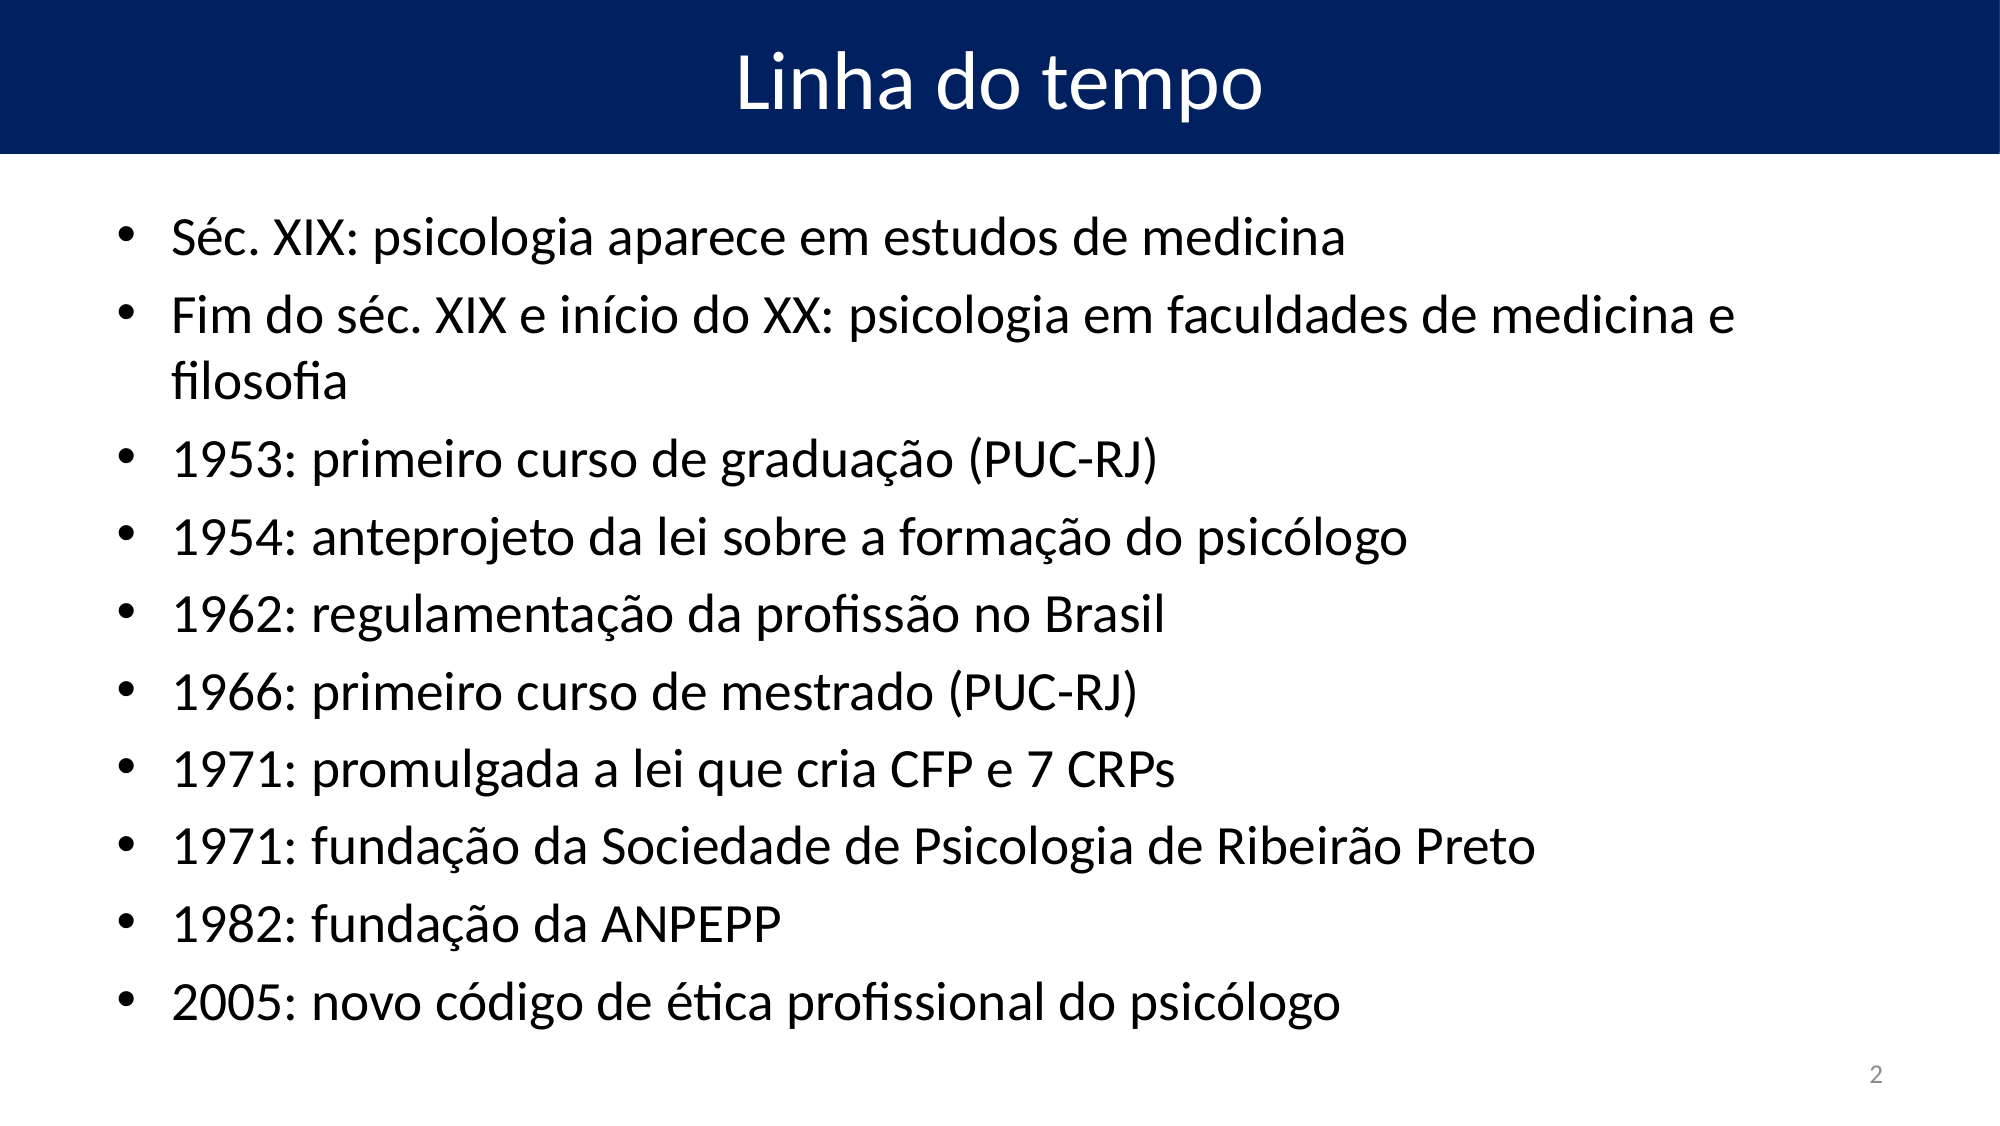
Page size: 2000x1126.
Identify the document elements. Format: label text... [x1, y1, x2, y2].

text_box Linha do tempo [0, 0, 2000, 154]
slide_number 2 [1433, 1043, 1900, 1103]
list Séc. XIX: psicologia aparece em estudos de medicina Fim do séc. XIX e início do XX: psicologia em faculdades de medicina e filosofia 1953: primeiro curso de graduação (PUC-RJ) 1954: anteprojeto da lei sobre a formação do psicólogo 1962: regulamentação da profissão no Brasil 1966: primeiro curso de mestrado (PUC-RJ) 1971: promulgada a lei que cria CFP e 7 CRPs 1971: fundação da Sociedade de Psicologia de Ribeirão Preto 1982: fundação da ANPEPP 2005: novo código de ética profissional do psicólogo [99, 192, 1922, 1043]
